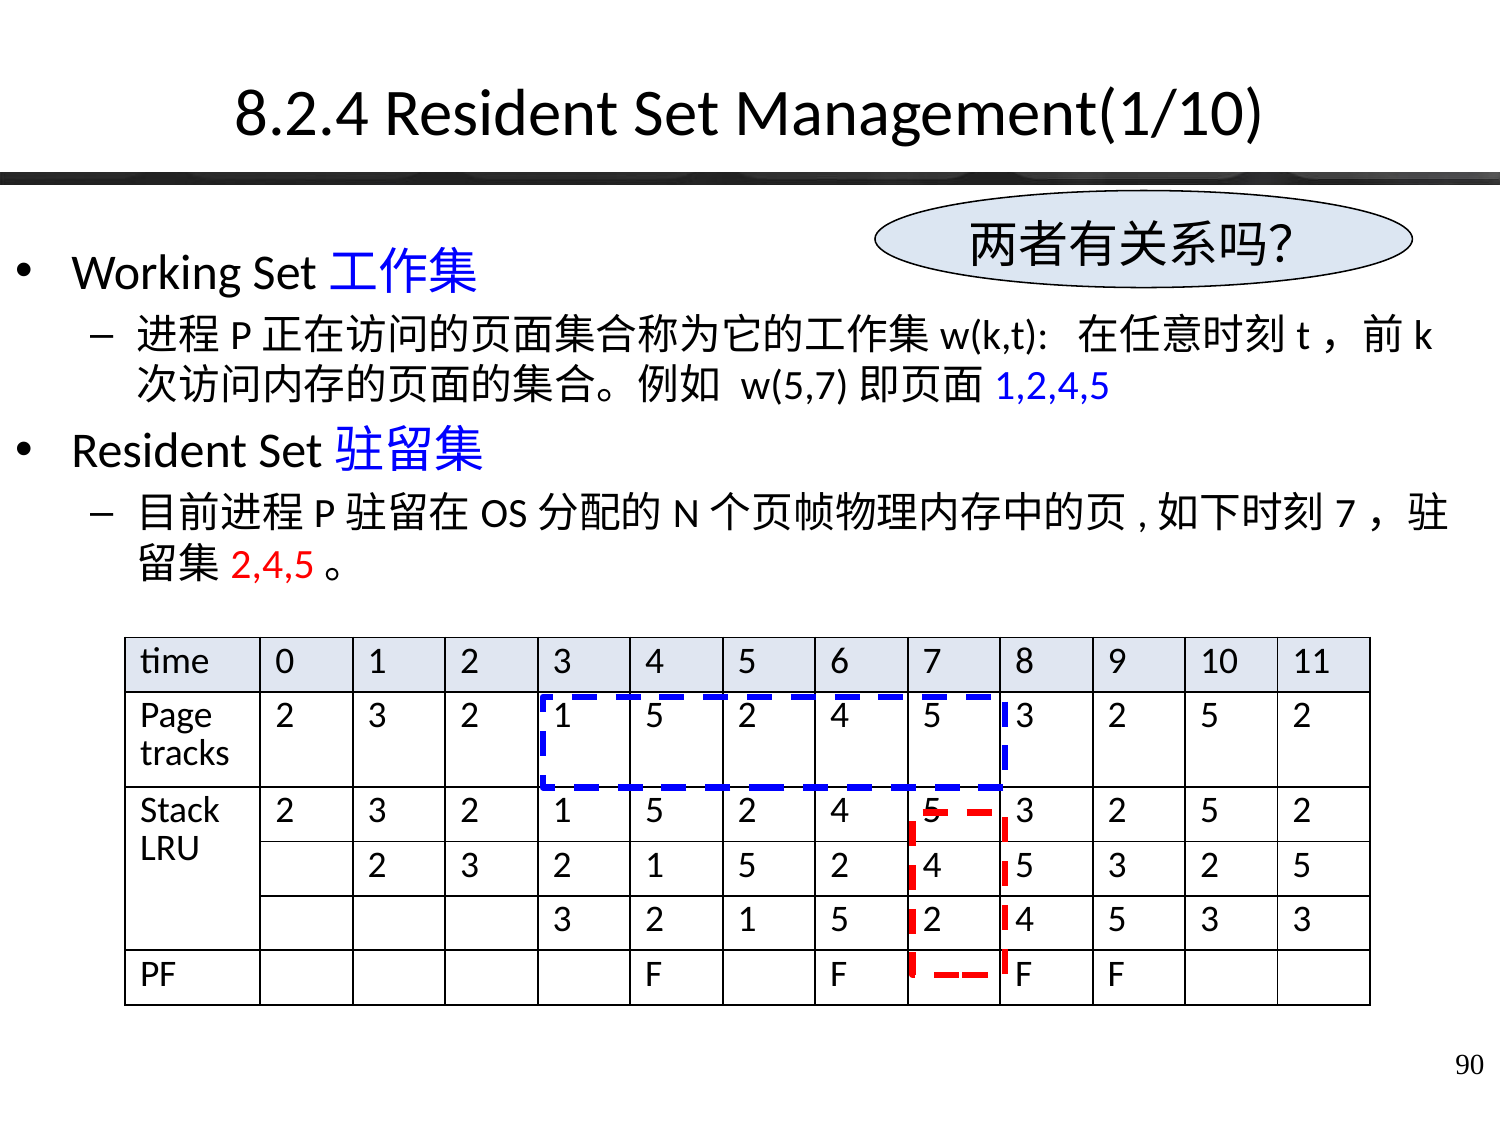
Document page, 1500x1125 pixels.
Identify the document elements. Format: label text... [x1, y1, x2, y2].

table_header 2 [446, 638, 537, 691]
table_cell 2 [354, 842, 444, 895]
table_cell 5 [816, 897, 907, 949]
table_cell [539, 951, 629, 1004]
text_box [542, 696, 1006, 788]
table_cell 3 [354, 693, 444, 786]
table_header 3 [539, 638, 629, 691]
title 8.2.4 Resident Set Management(1/10) [0, 45, 1500, 173]
table_header 5 [724, 638, 814, 691]
table_cell 3 [1278, 897, 1369, 949]
table_cell Page tracks [126, 693, 259, 786]
table_header 6 [816, 638, 907, 691]
table_cell 3 [1001, 693, 1092, 786]
table_header 7 [909, 638, 999, 691]
table_cell 2 [816, 842, 907, 895]
table_header 10 [1186, 638, 1277, 691]
table_header time [126, 638, 259, 691]
table_cell 2 [261, 788, 352, 841]
table_cell 3 [446, 842, 537, 895]
table_cell 4 [816, 788, 907, 841]
table_cell [261, 951, 352, 1004]
table_header 9 [1094, 638, 1184, 691]
table_cell [446, 897, 537, 949]
table_cell 3 [539, 897, 629, 949]
text_box [912, 812, 1006, 975]
table_header 0 [261, 638, 352, 691]
slide_number 90 [1187, 1025, 1500, 1100]
table_cell [354, 951, 444, 1004]
table_cell 2 [631, 897, 722, 949]
table_cell [446, 951, 537, 1004]
table_cell 5 [1006, 842, 1092, 895]
table_cell 1 [724, 897, 814, 949]
table_header 11 [1278, 638, 1369, 691]
table_cell 2 [1094, 788, 1184, 841]
table_cell 4 [1006, 897, 1092, 949]
table_cell Stack LRU [126, 788, 259, 949]
table_cell 2 [1094, 693, 1184, 786]
table_cell F [816, 951, 907, 1004]
table_cell 3 [1094, 842, 1184, 895]
table_cell 1 [539, 693, 629, 786]
table_cell 5 [631, 788, 722, 841]
table_cell F [1094, 951, 1184, 1004]
table_cell 5 [1278, 842, 1369, 895]
table_cell [909, 951, 999, 1004]
table_cell 2 [1186, 842, 1277, 895]
table_cell [1186, 951, 1277, 1004]
picture [0, 173, 1500, 185]
table_cell 2 [1278, 788, 1369, 841]
table_cell 3 [1001, 788, 1092, 841]
table_header 4 [631, 638, 722, 691]
table_cell 1 [631, 842, 722, 895]
table_header 1 [354, 638, 444, 691]
table_cell 5 [1186, 693, 1277, 786]
table_cell PF [126, 951, 259, 1004]
table_cell 2 [446, 693, 537, 786]
list Working Set工作集 进程P正在访问的页面集合称为它的工作集w(k,t): 在任意时刻t，前k次访问内存的页面的集合。例如 w(5,7)即页面1,2,4,5 Resident Set驻留集 目前进程P驻留在OS分配的N个页帧物理内存中的页,如下时刻7，驻留集2,4,5。 [0, 232, 1475, 620]
text_box 两者有关系吗？ [874, 190, 1413, 288]
table_cell [354, 897, 444, 949]
table_header 8 [1001, 638, 1092, 691]
table_cell 2 [724, 788, 814, 841]
table_cell 2 [446, 788, 537, 841]
table_cell 5 [1186, 788, 1277, 841]
table_cell F [631, 951, 722, 1004]
table_cell [1278, 951, 1369, 1004]
table_cell 5 [724, 842, 814, 895]
table_cell 3 [1186, 897, 1277, 949]
table_cell 5 [909, 788, 999, 841]
table_cell 3 [354, 788, 444, 841]
table_cell [261, 897, 352, 949]
table_cell 1 [539, 788, 629, 841]
table_cell F [1001, 951, 1092, 1004]
table_cell 2 [539, 842, 629, 895]
table_cell [261, 842, 352, 895]
table_cell 2 [261, 693, 352, 786]
table_cell [724, 951, 814, 1004]
table_cell 2 [1278, 693, 1369, 786]
table_cell 5 [1094, 897, 1184, 949]
